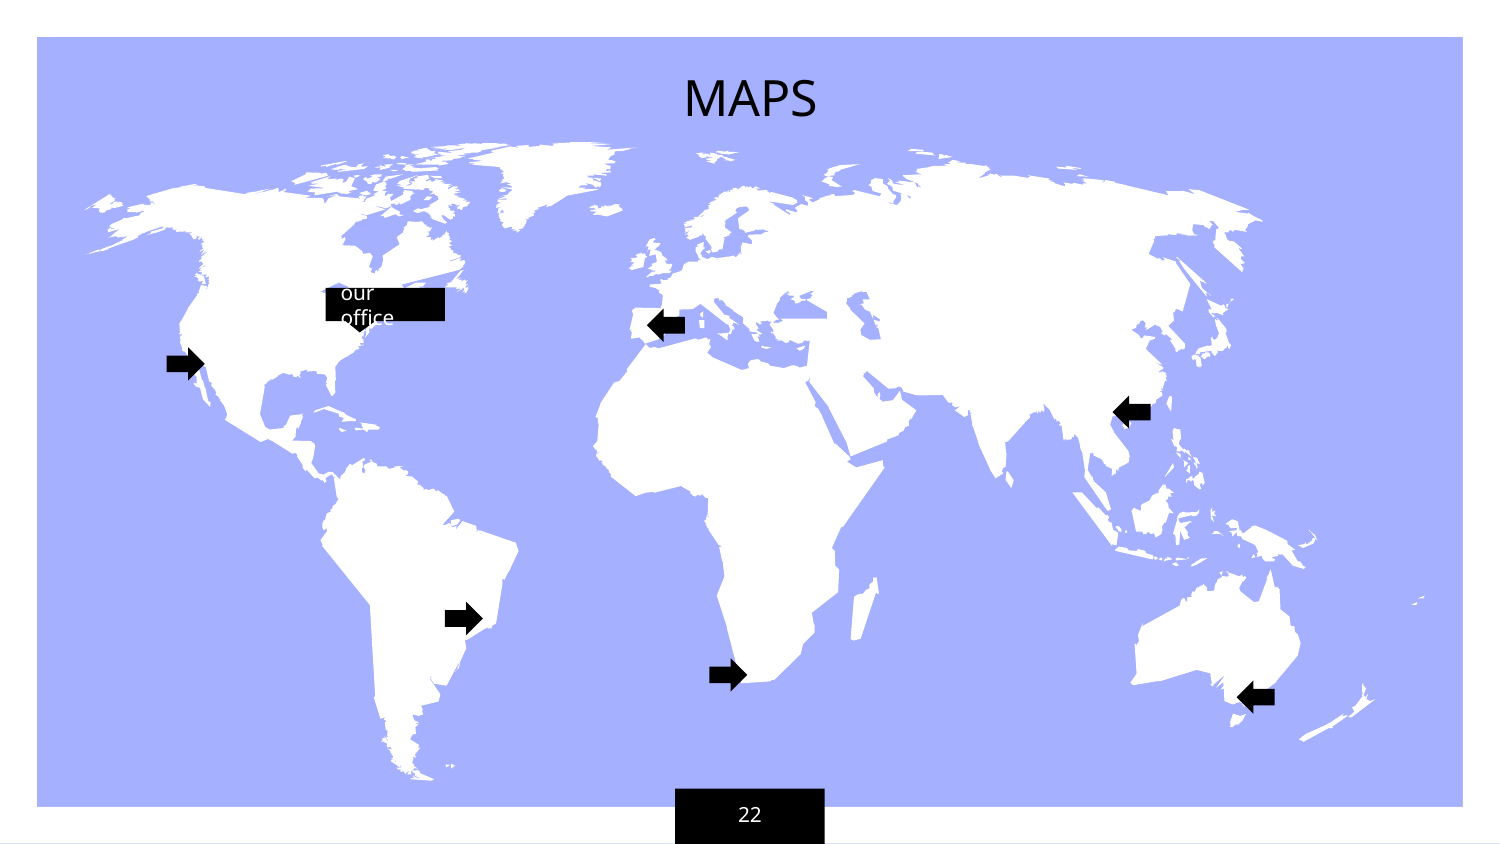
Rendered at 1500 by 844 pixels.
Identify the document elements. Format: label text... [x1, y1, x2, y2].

text_box [646, 308, 685, 342]
text_box [1225, 519, 1307, 570]
text_box [1236, 680, 1275, 714]
text_box [592, 159, 1263, 684]
text_box [374, 164, 393, 170]
text_box [382, 155, 397, 160]
text_box [468, 155, 616, 233]
slide_number 22 [675, 788, 825, 844]
text_box [396, 155, 466, 172]
text_box [444, 601, 483, 636]
text_box [588, 203, 623, 217]
text_box [84, 172, 519, 781]
text_box [1130, 569, 1301, 705]
text_box [1112, 395, 1151, 429]
text_box [1297, 529, 1318, 548]
text_box [709, 658, 748, 692]
title MAPS [39, 37, 1462, 155]
text_box [166, 347, 205, 381]
text_box [697, 155, 736, 164]
text_box [938, 155, 953, 159]
text_box [320, 160, 368, 172]
text_box our office [325, 287, 445, 333]
text_box [1299, 683, 1376, 742]
text_box [1229, 713, 1246, 727]
